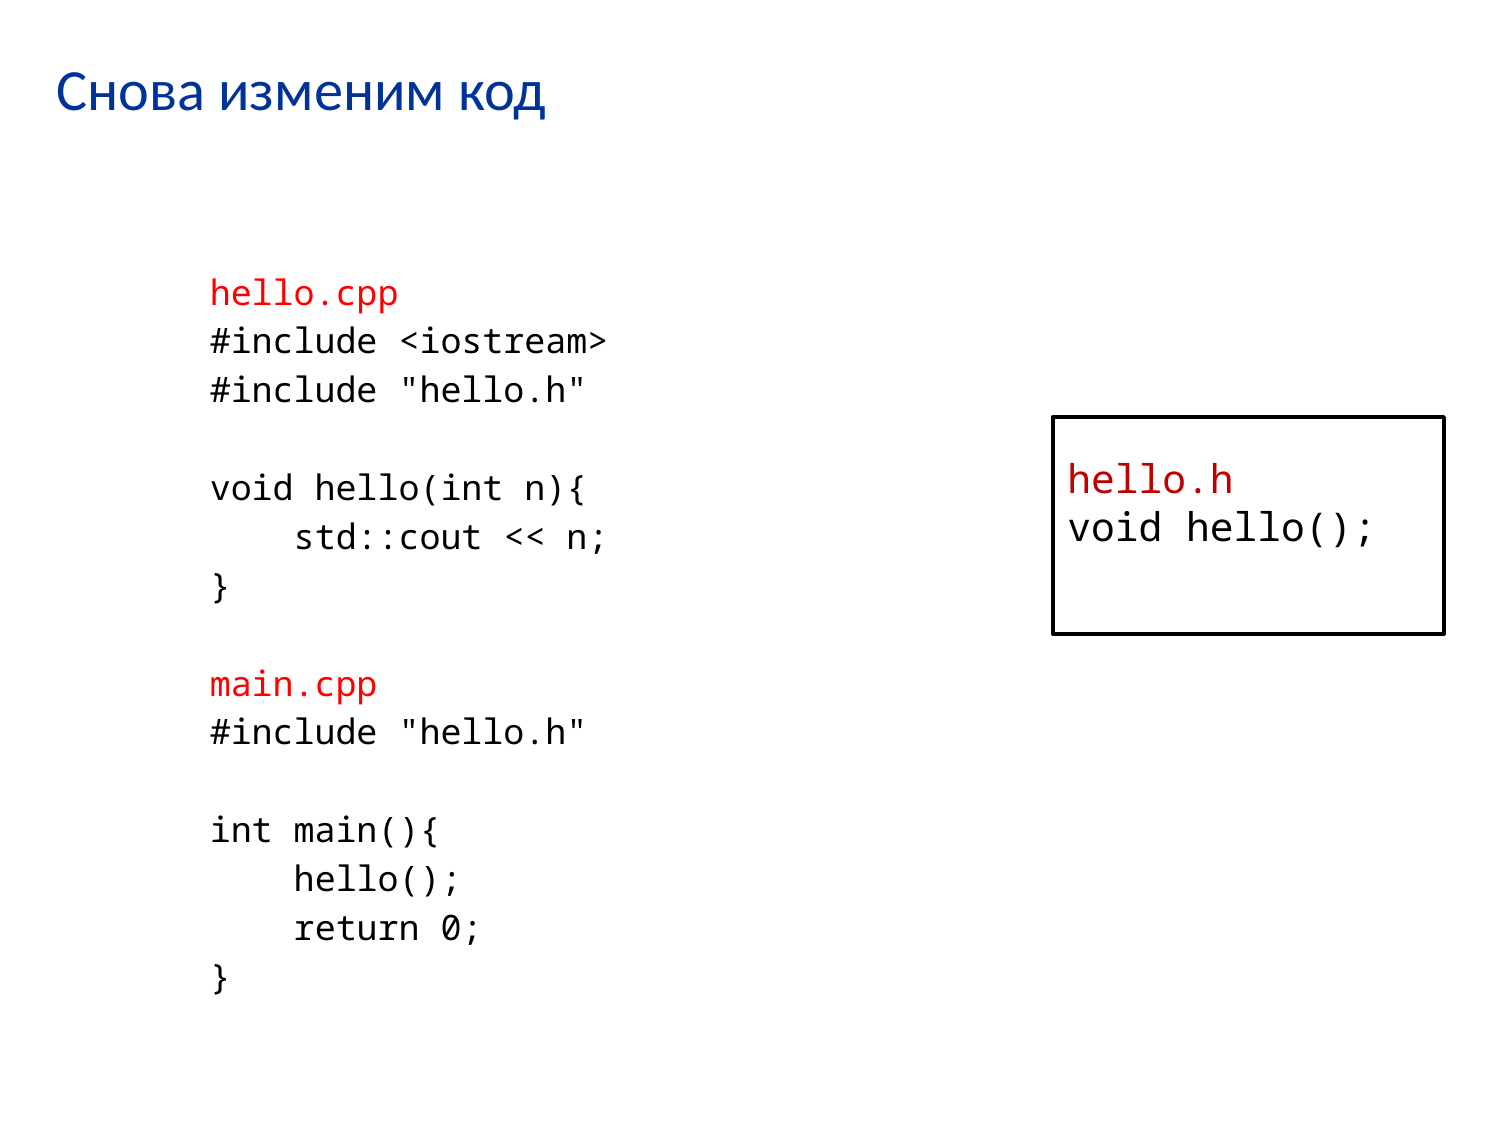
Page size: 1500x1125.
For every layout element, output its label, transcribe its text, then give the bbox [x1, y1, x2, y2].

text_box hello.h void hello(); [1051, 415, 1446, 636]
list hello.cpp #include <iostream> #include "hello.h" void hello(int n){ std::cout << n; } main.cpp #include "hello.h" int main(){ hello(); return 0; } [194, 262, 1459, 1005]
title Снова изменим код [41, 45, 1459, 185]
